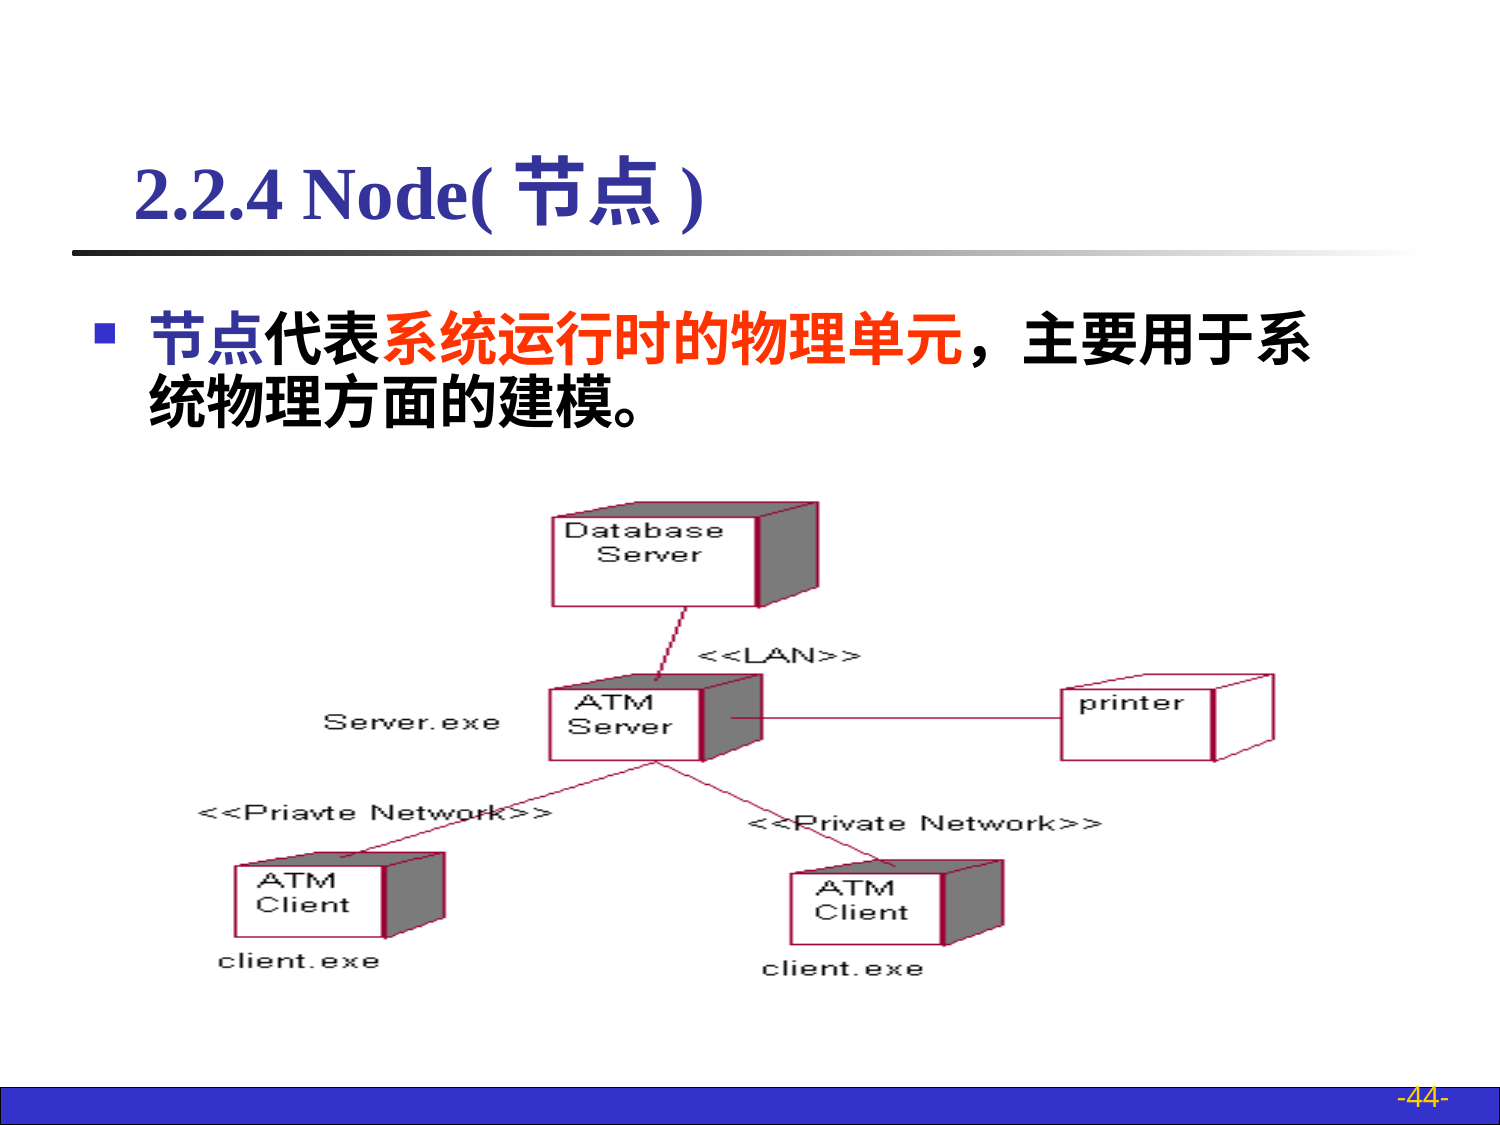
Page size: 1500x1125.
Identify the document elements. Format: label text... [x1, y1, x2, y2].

title 2.2.4 Node(节点) [118, 78, 1398, 243]
text_box -44- [1151, 1074, 1464, 1125]
picture [135, 479, 1318, 1016]
list 节点代表系统运行时的物理单元，主要用于系统物理方面的建模。 [76, 302, 1340, 951]
